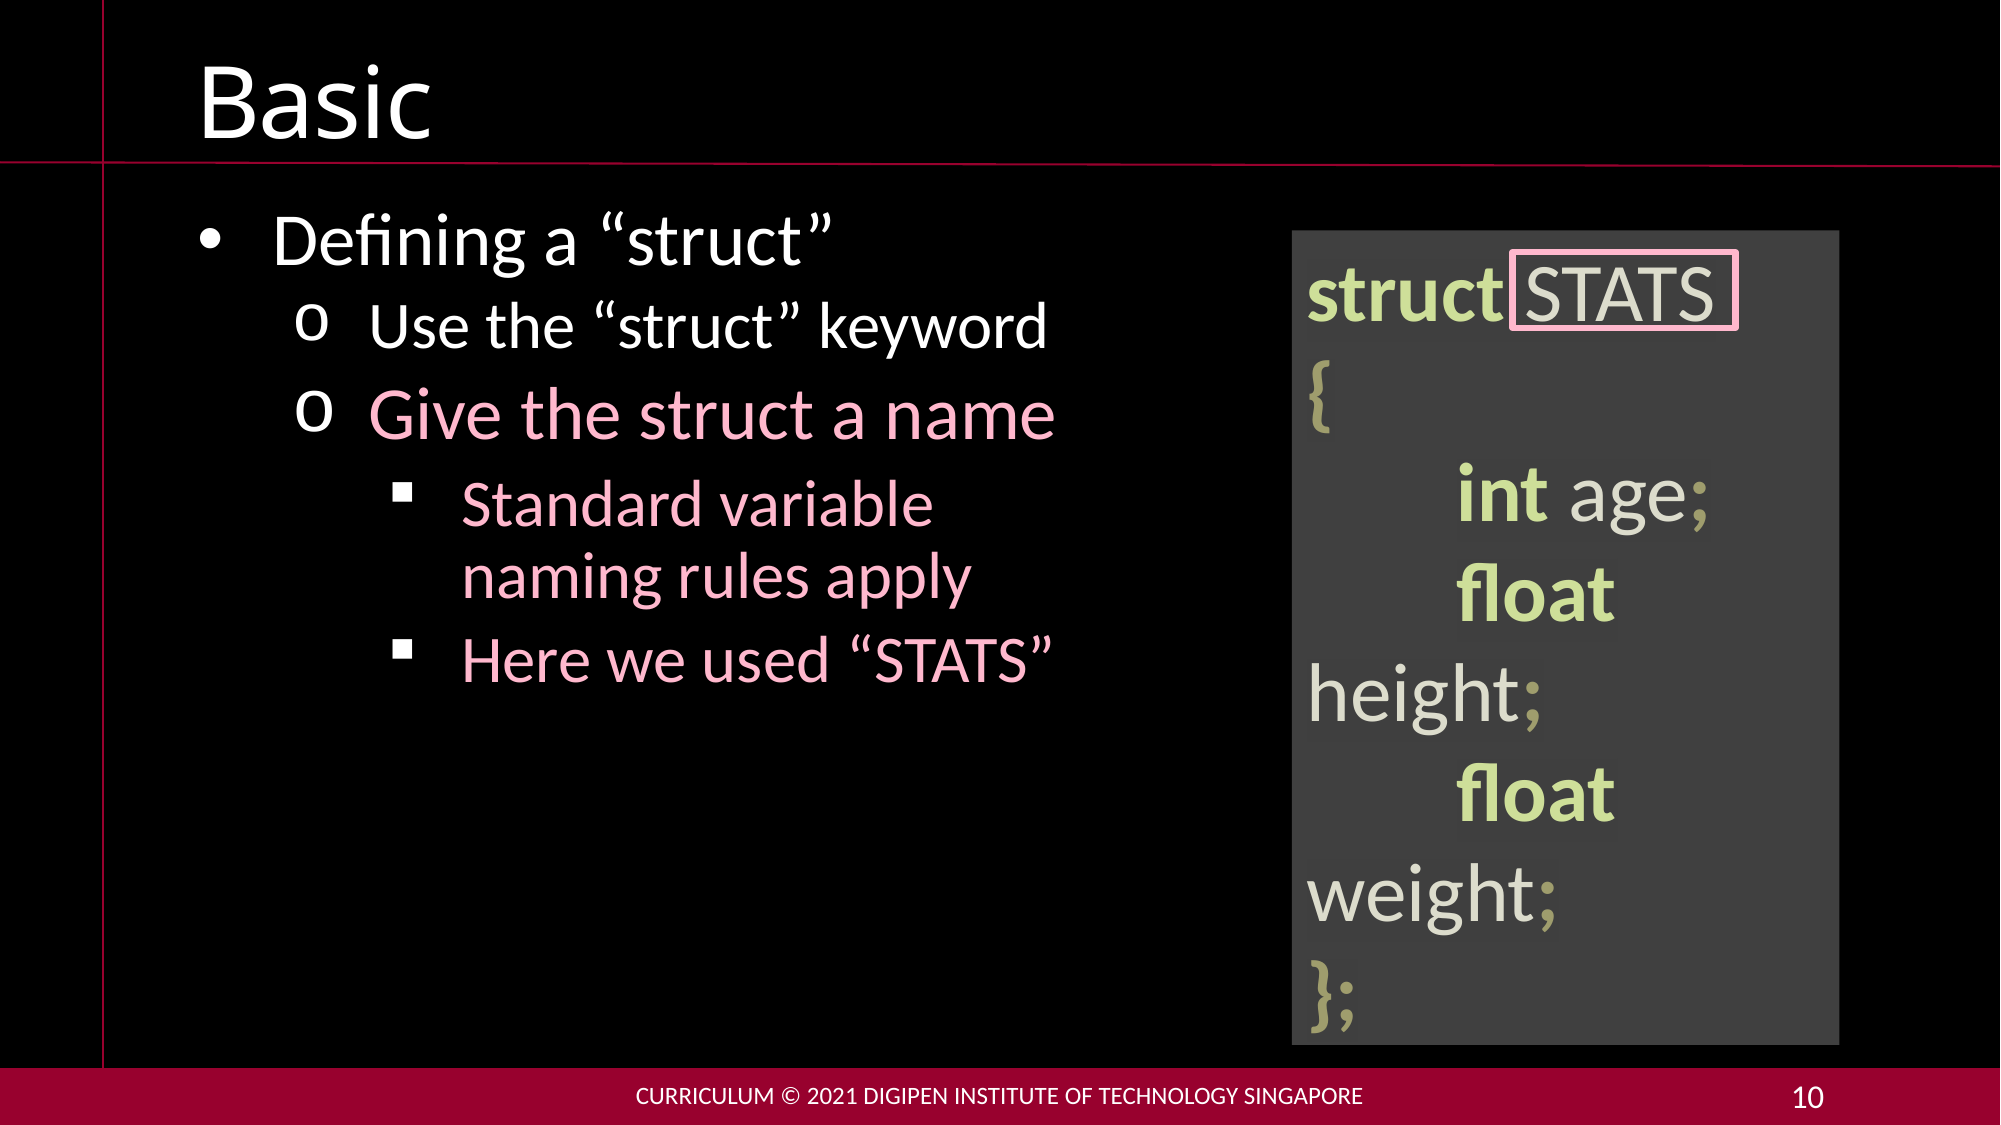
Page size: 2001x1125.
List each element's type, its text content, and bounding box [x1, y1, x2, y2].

title Basic [180, 24, 1830, 167]
text_box [1511, 251, 1737, 329]
footer Curriculum © 2021 DigiPen Institute of Technology singapore [604, 1064, 1396, 1125]
list Defining a “struct” Use the “struct” keyword Give the struct a name Standard variable naming rules apply Here we used “STATS” [180, 193, 1129, 1040]
slide_number 10 [1624, 1064, 1840, 1125]
text_box struct STATS { int age; float height; float weight; }; [1291, 230, 1840, 1045]
